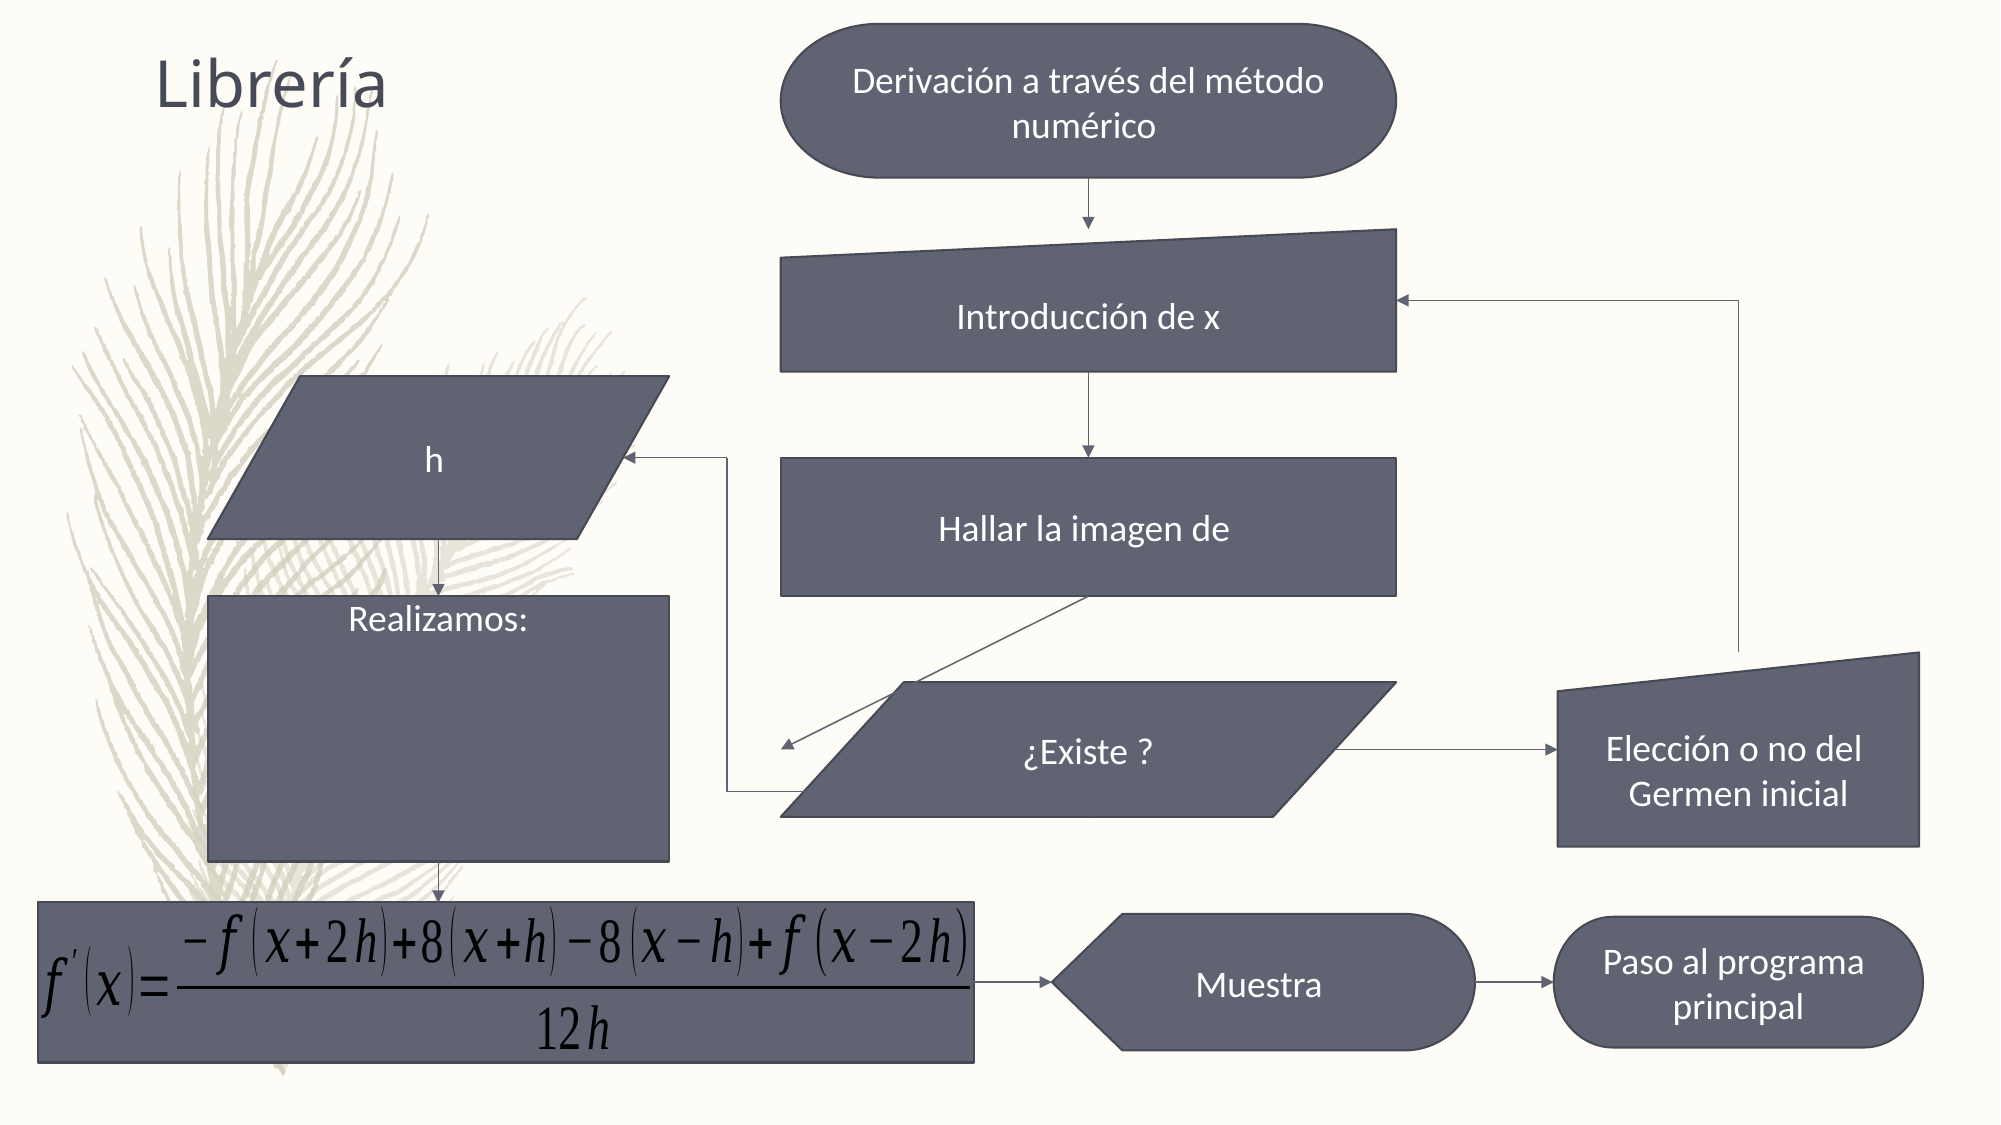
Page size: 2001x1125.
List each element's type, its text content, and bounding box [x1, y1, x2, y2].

text_box Librería [140, 38, 623, 131]
text_box Elección o no del Germen inicial [1556, 651, 1921, 848]
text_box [726, 457, 843, 750]
text_box Derivación a través del método numérico [779, 22, 1398, 179]
text_box Paso al programa principal [1552, 915, 1925, 1049]
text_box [1381, 314, 1754, 658]
text_box Introducción de x [779, 228, 1398, 373]
